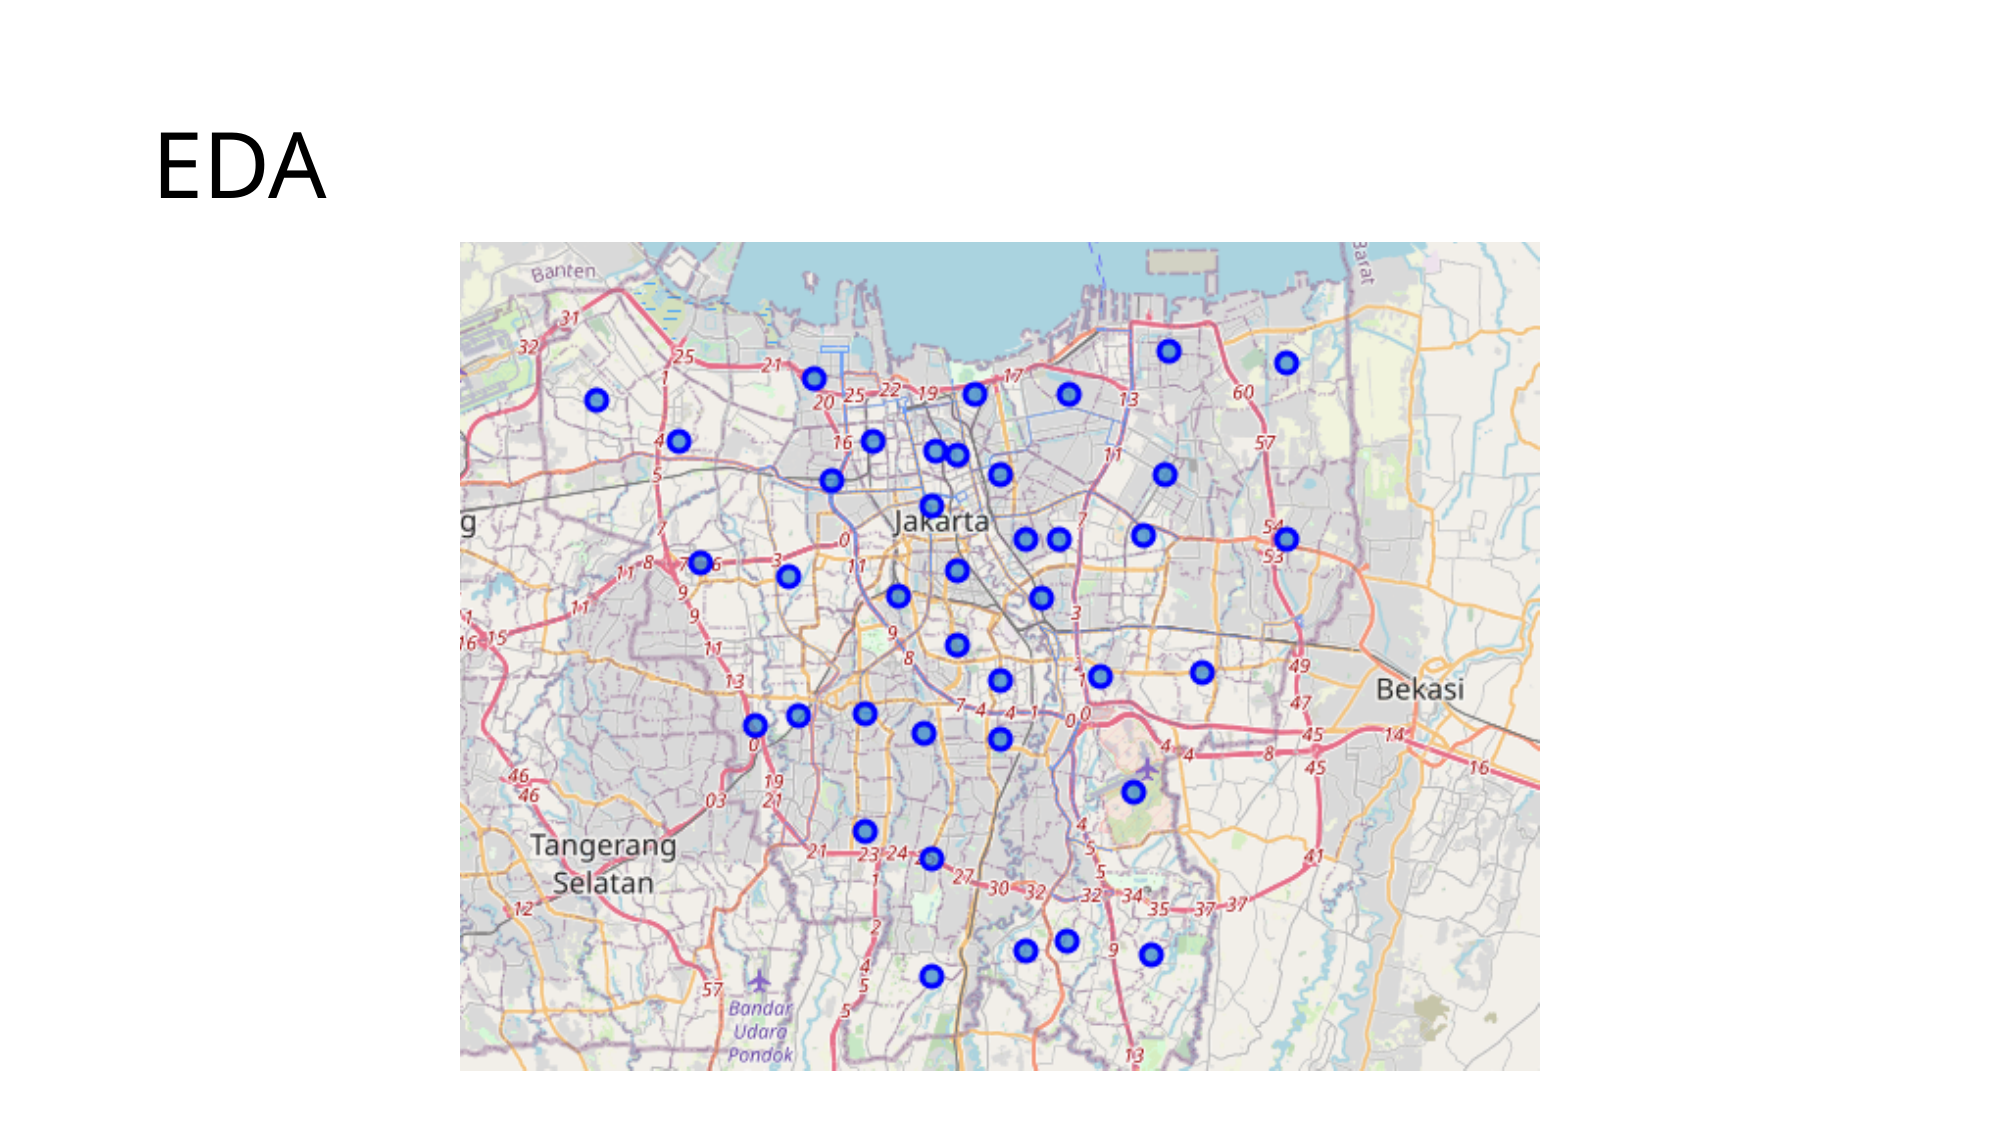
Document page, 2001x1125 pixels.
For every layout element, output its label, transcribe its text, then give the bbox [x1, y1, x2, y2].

picture [460, 242, 1540, 1071]
title EDA [137, 59, 1863, 278]
